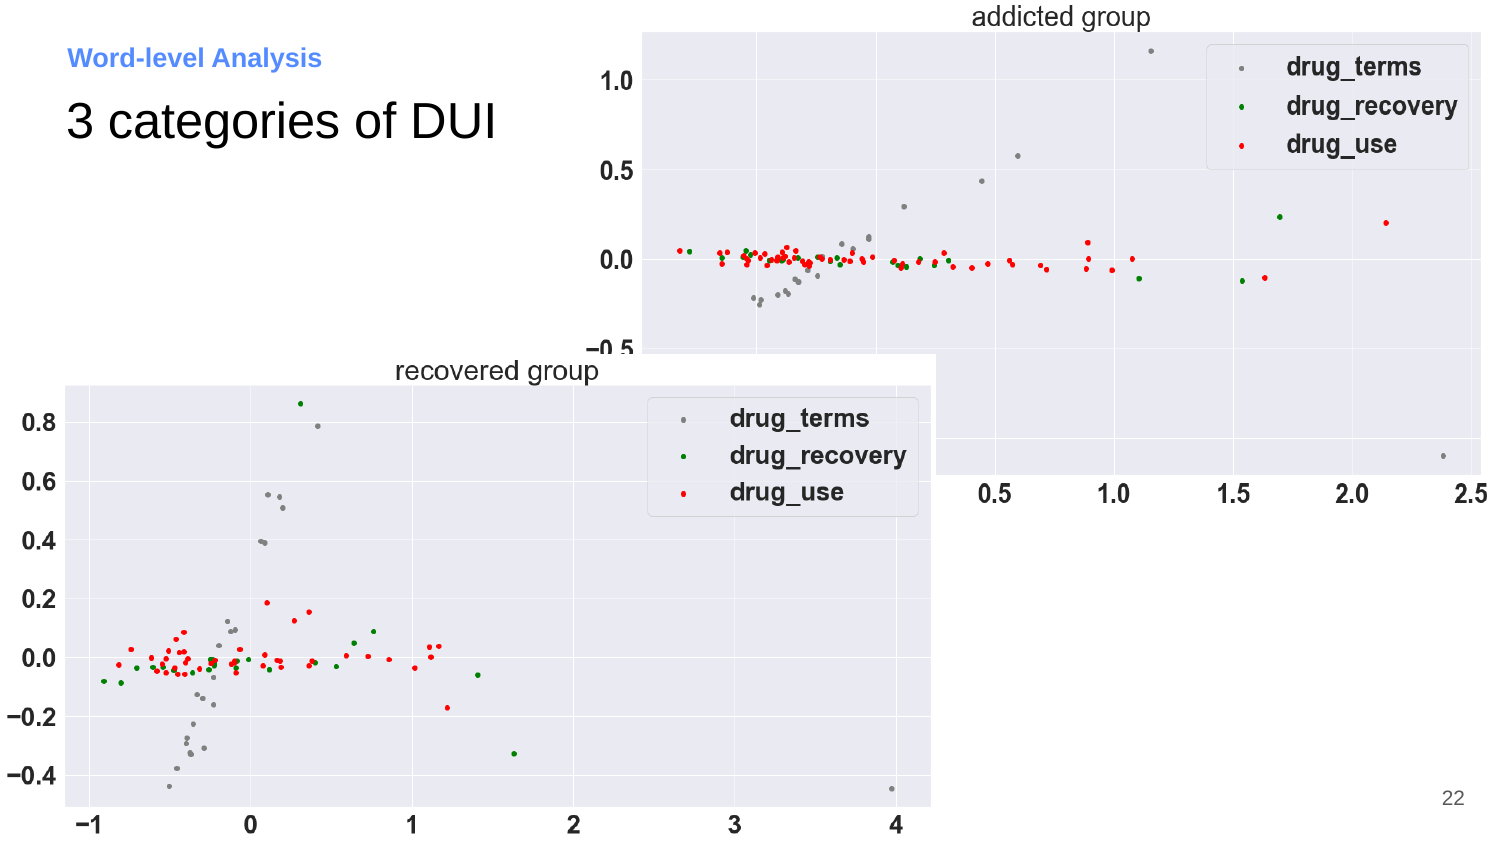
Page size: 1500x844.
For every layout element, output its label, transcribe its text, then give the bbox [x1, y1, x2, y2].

title 3 categories of DUI [51, 72, 517, 167]
slide_number ‹#› [1389, 764, 1480, 830]
picture [0, 0, 1494, 844]
text_box Word-level Analysis [52, 24, 457, 88]
